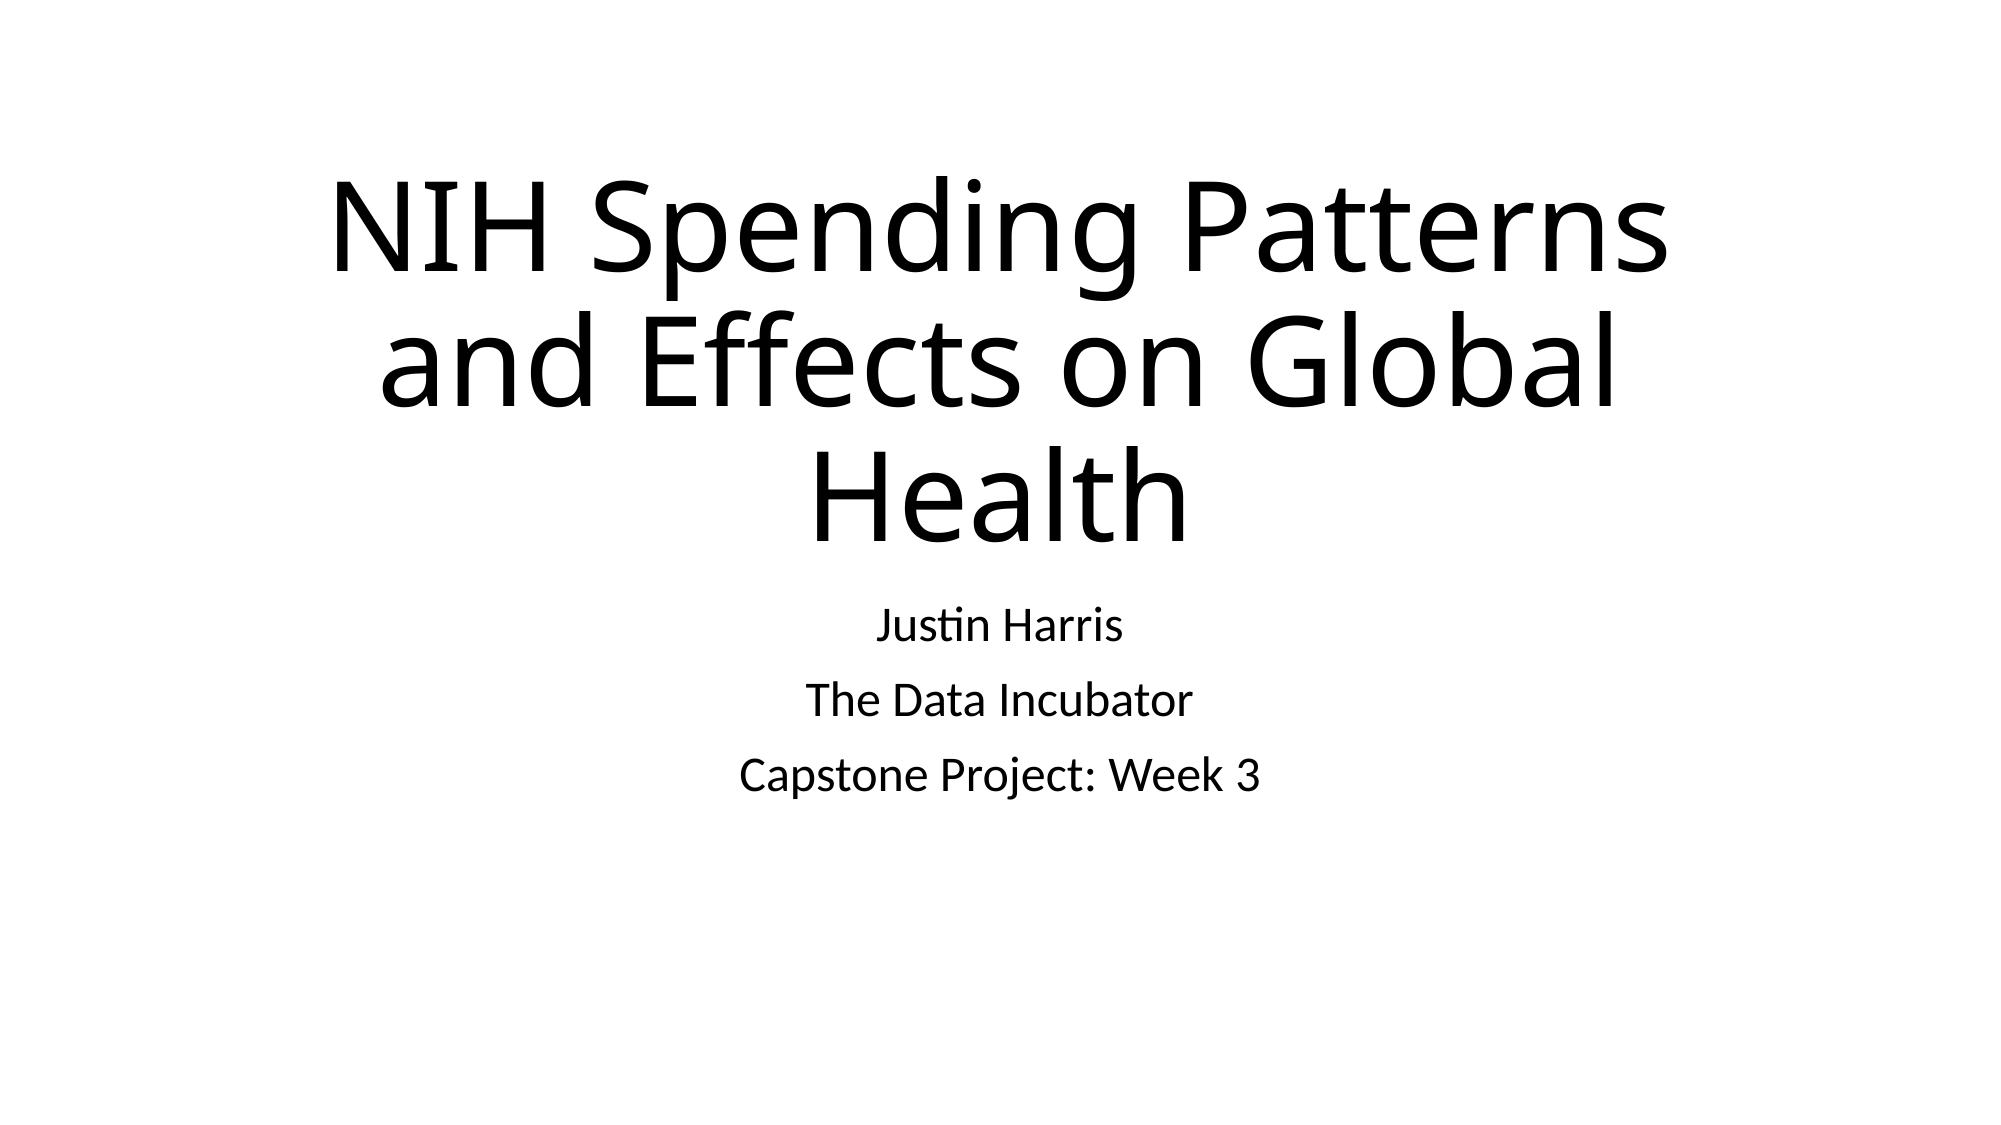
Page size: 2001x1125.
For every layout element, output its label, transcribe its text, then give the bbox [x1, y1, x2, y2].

subtitle Justin Harris The Data Incubator Capstone Project: Week 3 [249, 590, 1750, 863]
title NIH Spending Patterns and Effects on Global Health [249, 184, 1750, 576]
